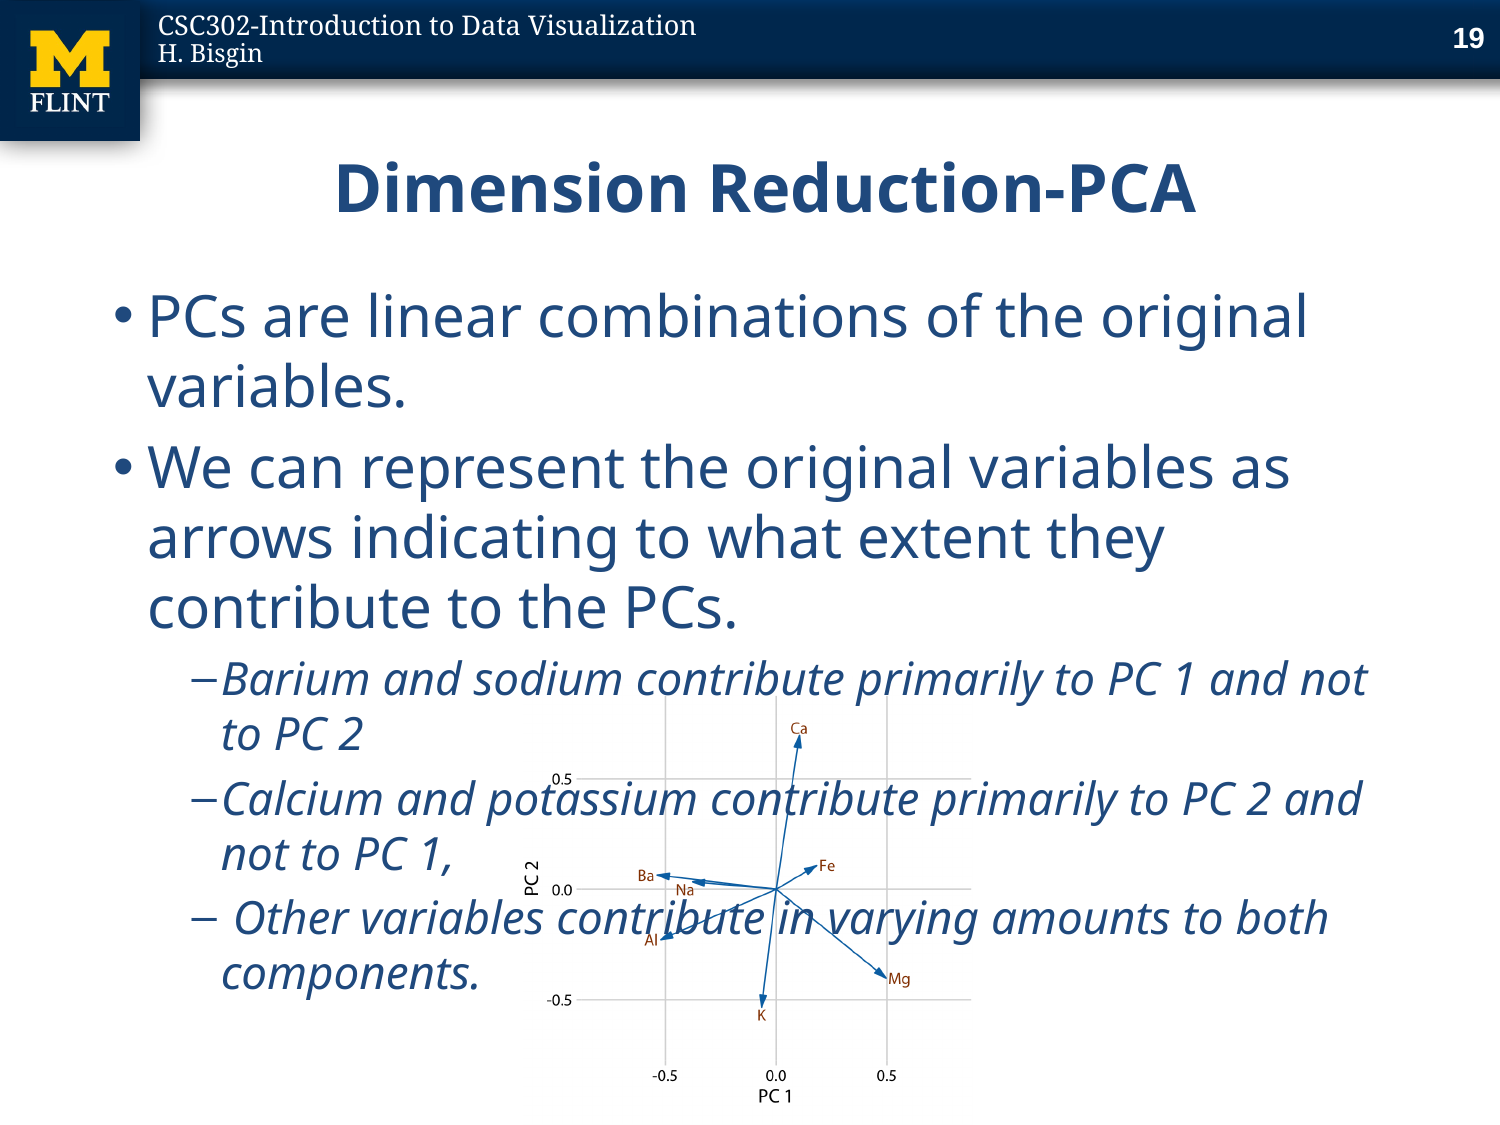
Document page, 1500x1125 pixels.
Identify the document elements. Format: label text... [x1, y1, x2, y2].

picture [0, 0, 1500, 1125]
title Dimension Reduction-PCA [73, 109, 1457, 263]
list PCs are linear combinations of the original variables. We can represent the original variables as arrows indicating to what extent they contribute to the PCs. Barium and sodium contribute primarily to PC 1 and not to PC 2 Calcium and potassium contribute primarily to PC 2 and not to PC 1, Other variables contribute in varying amounts to both components. [75, 269, 1425, 990]
slide_number 19 [1149, 6, 1500, 67]
